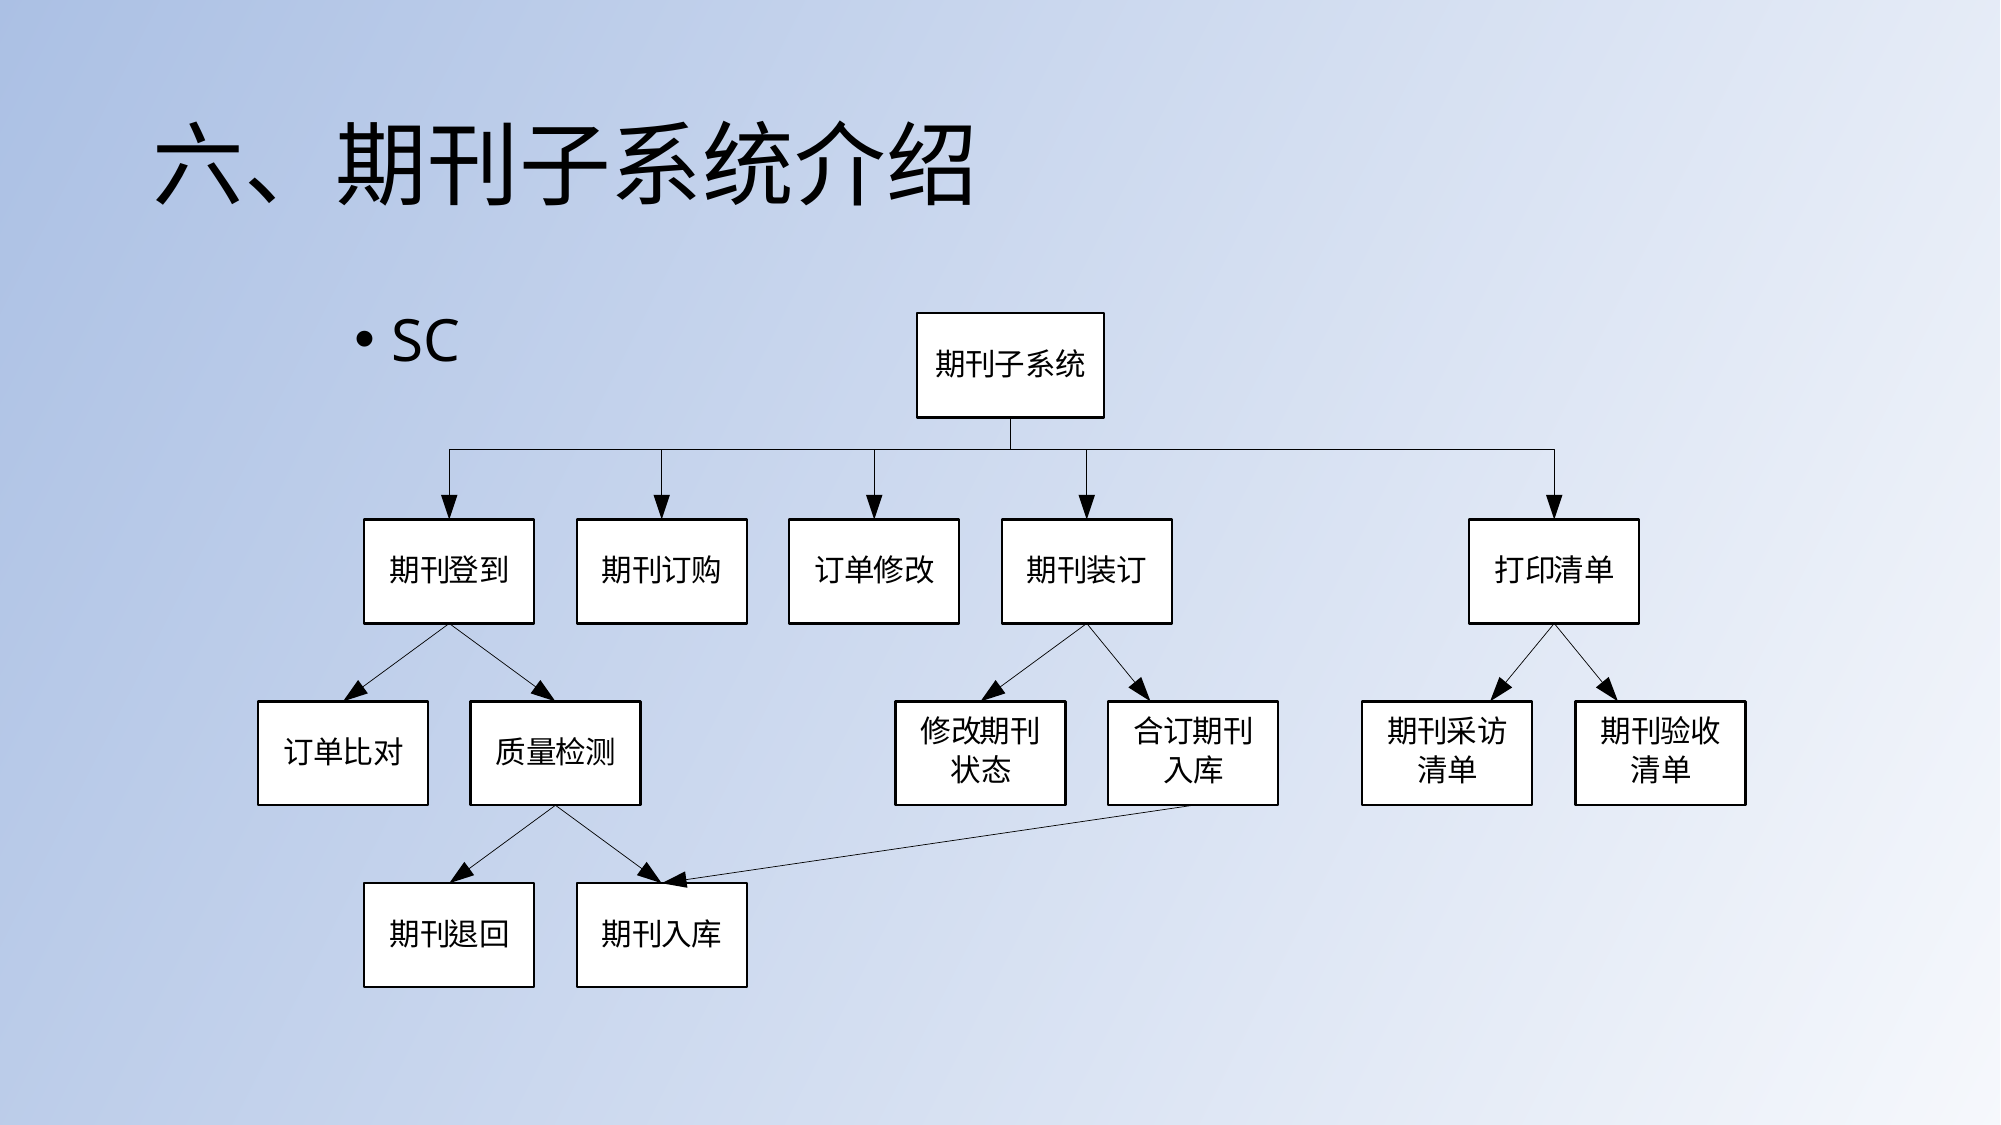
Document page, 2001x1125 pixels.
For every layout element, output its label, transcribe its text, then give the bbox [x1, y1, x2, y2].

title 六、期刊子系统介绍 [137, 59, 1863, 278]
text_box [222, 277, 1778, 1021]
